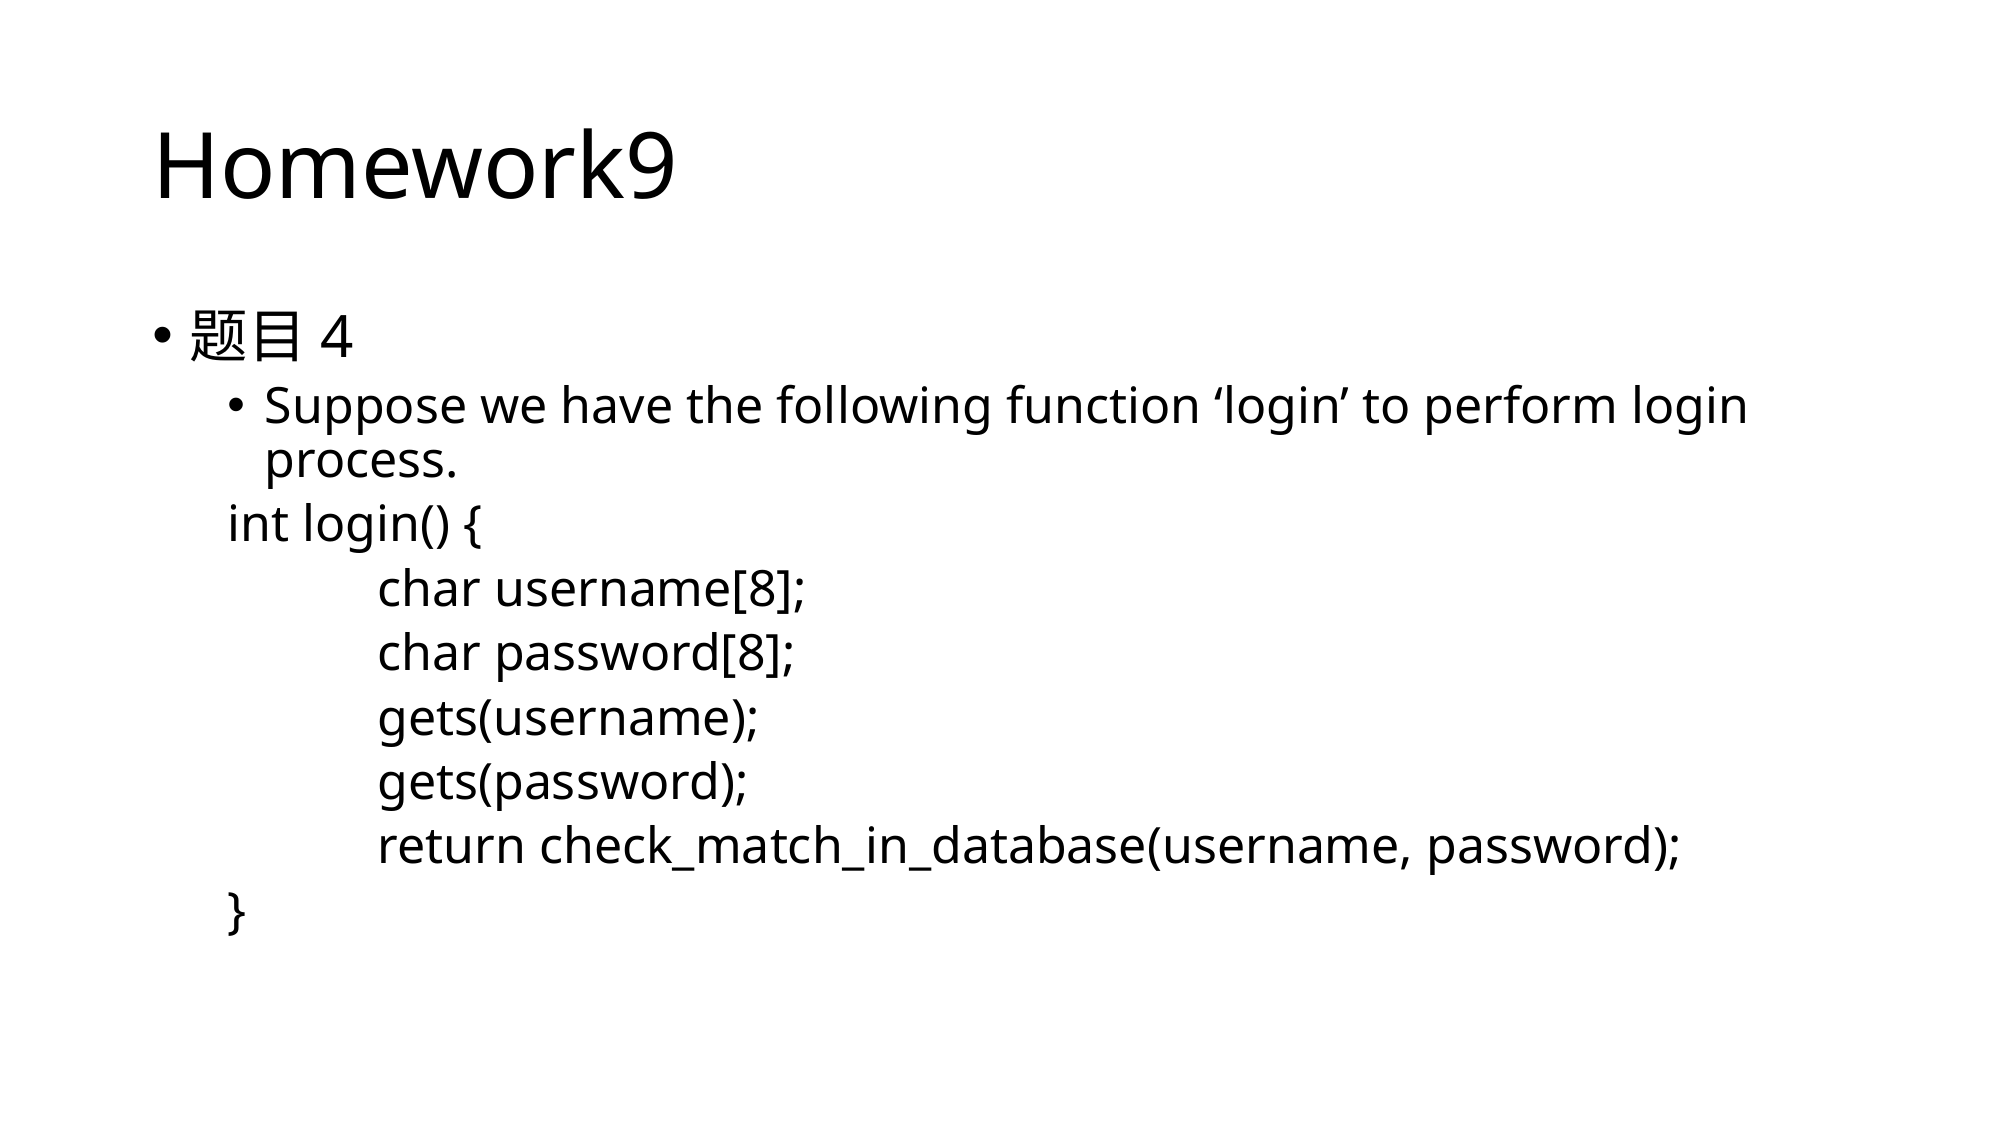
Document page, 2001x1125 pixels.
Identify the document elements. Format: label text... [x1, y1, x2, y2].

title Homework9 [137, 59, 1863, 278]
list 题目4 Suppose we have the following function ‘login’ to perform login process. int login() { char username[8]; char password[8]; gets(username); gets(password); return check_match_in_database(username, password); } [137, 299, 1863, 1014]
